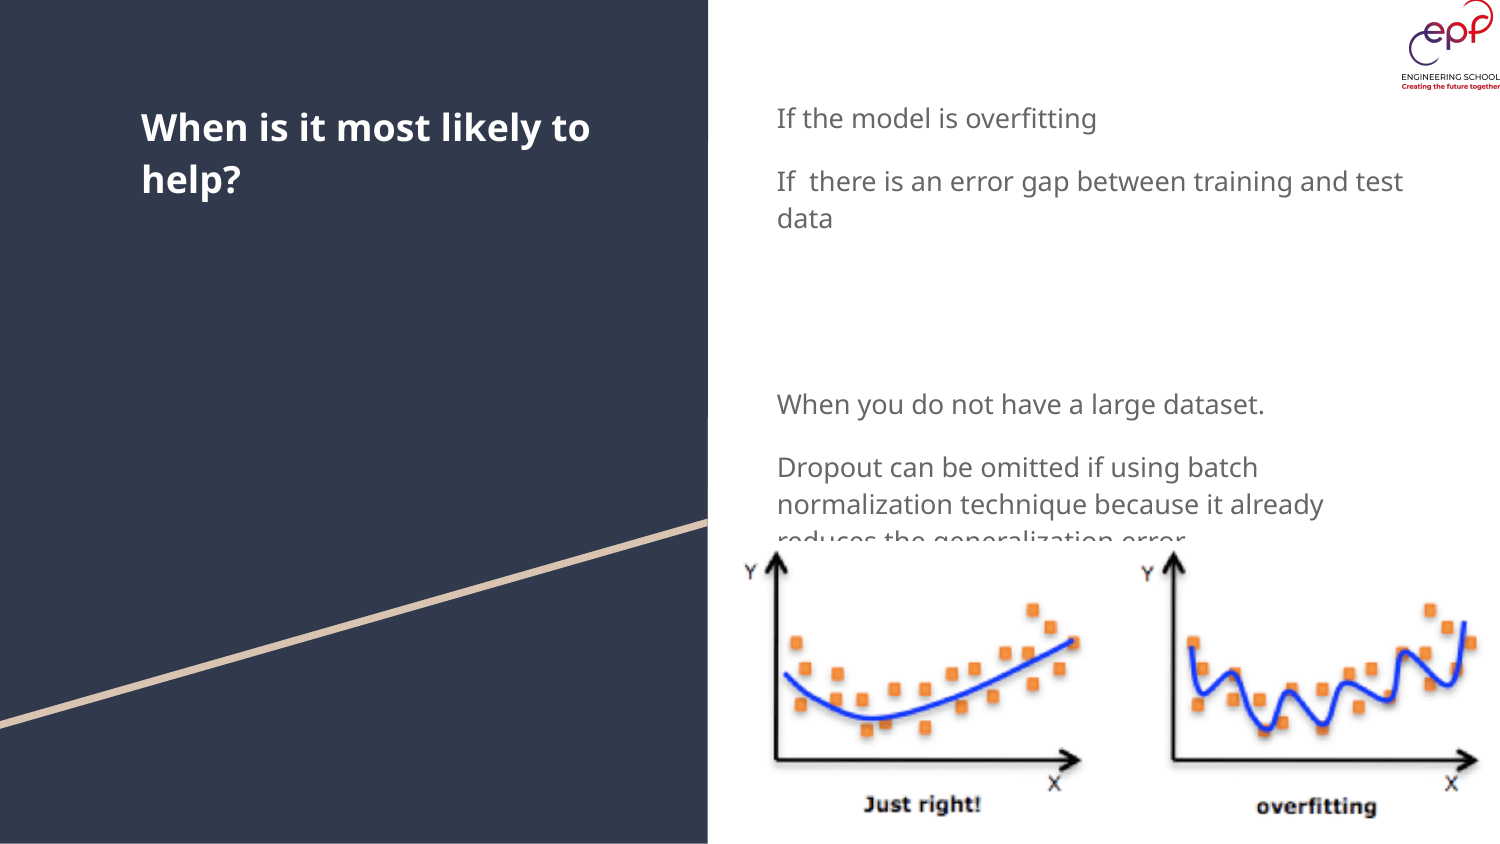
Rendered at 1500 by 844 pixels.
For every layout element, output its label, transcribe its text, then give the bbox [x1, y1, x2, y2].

title When is it most likely to help? [51, 82, 660, 494]
picture [1402, 0, 1500, 90]
picture [726, 541, 1491, 823]
list If the model is overfitting If there is an error gap between training and test data When you do not have a large dataset. Dropout can be omitted if using batch normalization technique because it already reduces the generalization error. [761, 82, 1446, 539]
